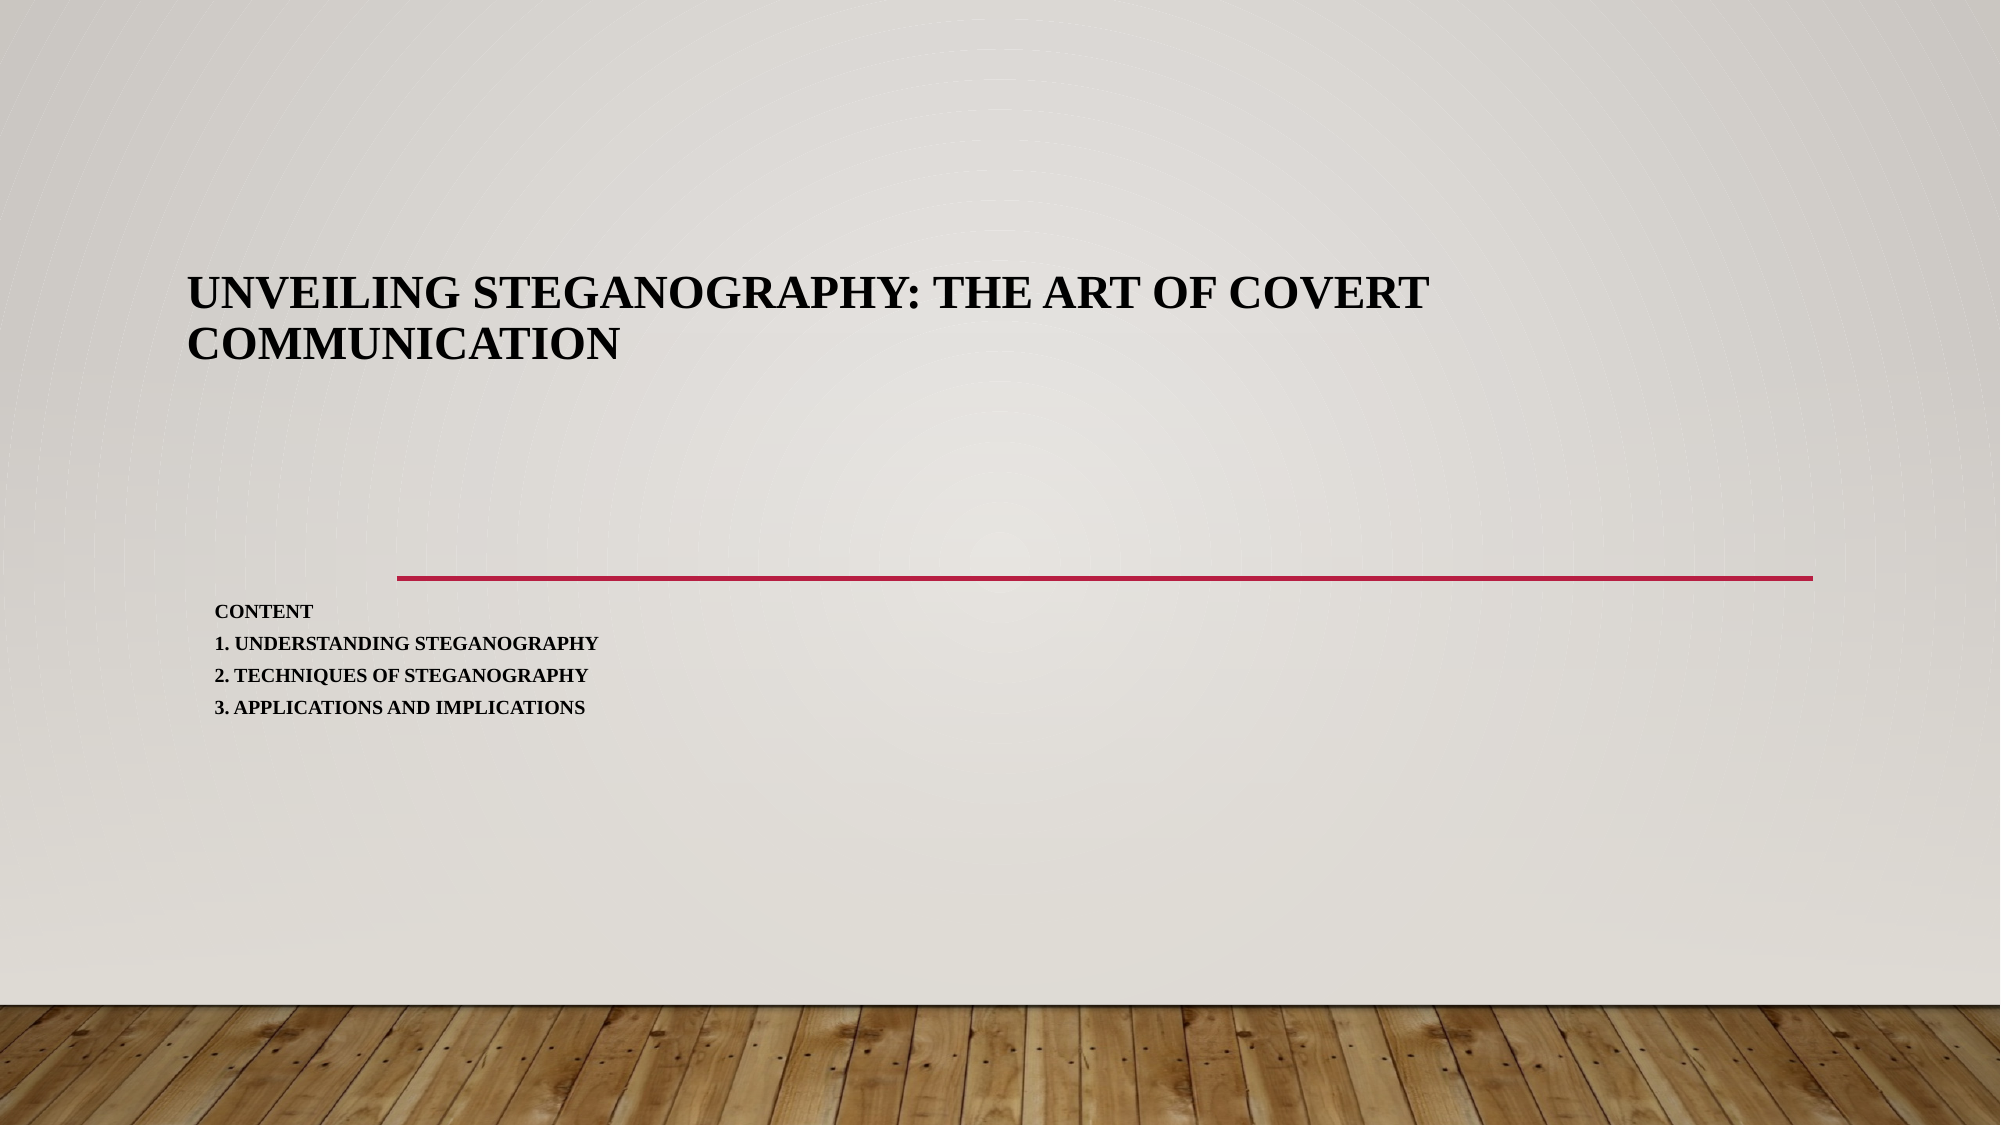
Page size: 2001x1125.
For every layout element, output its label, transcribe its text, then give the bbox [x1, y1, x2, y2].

title Unveiling Steganography: The Art of Covert Communication [171, 0, 1814, 549]
subtitle Content 1. Understanding Steganography 2. Techniques of Steganography 3. Applications and Implications [199, 579, 1814, 740]
picture [0, 1005, 2000, 1125]
